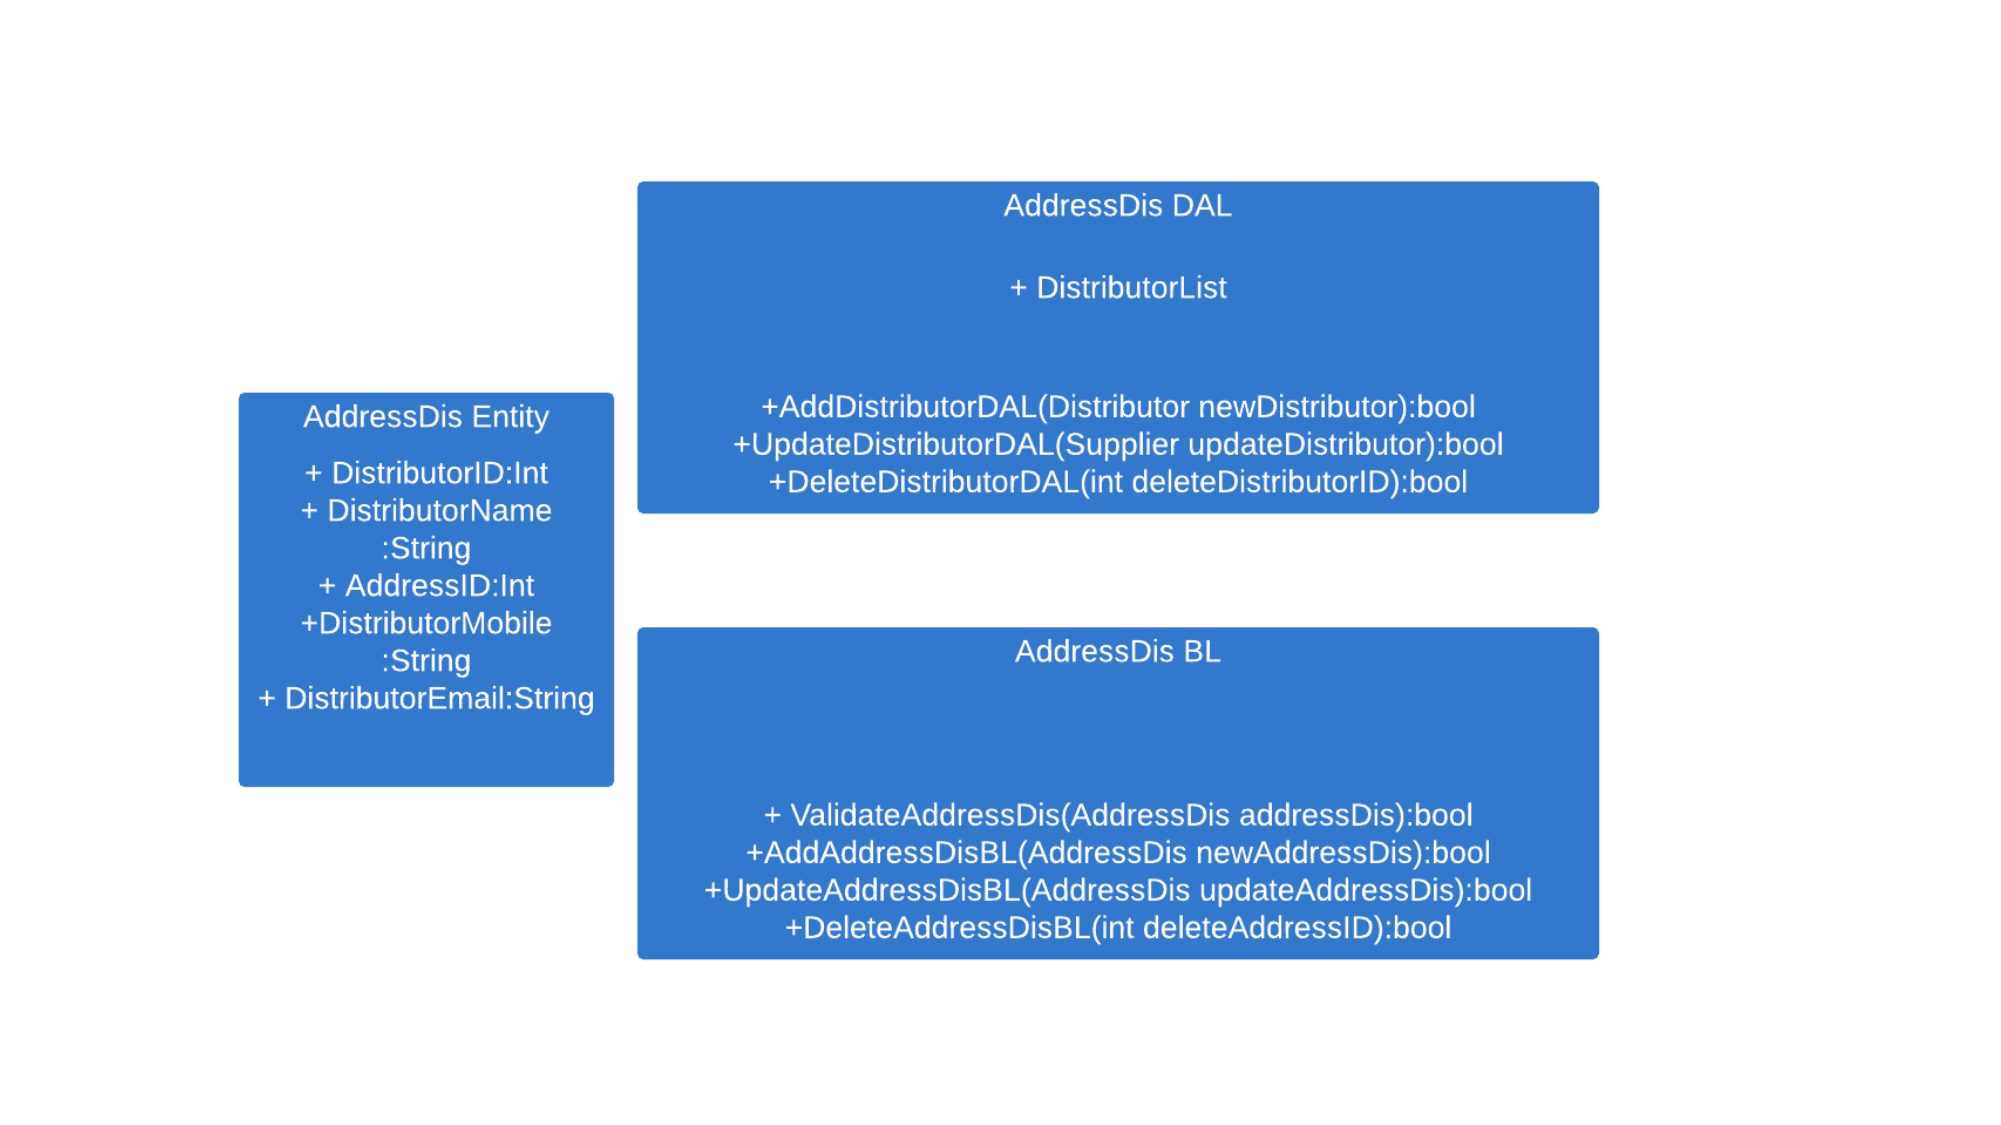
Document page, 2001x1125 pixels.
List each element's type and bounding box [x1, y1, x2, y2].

picture [145, 117, 1693, 1024]
